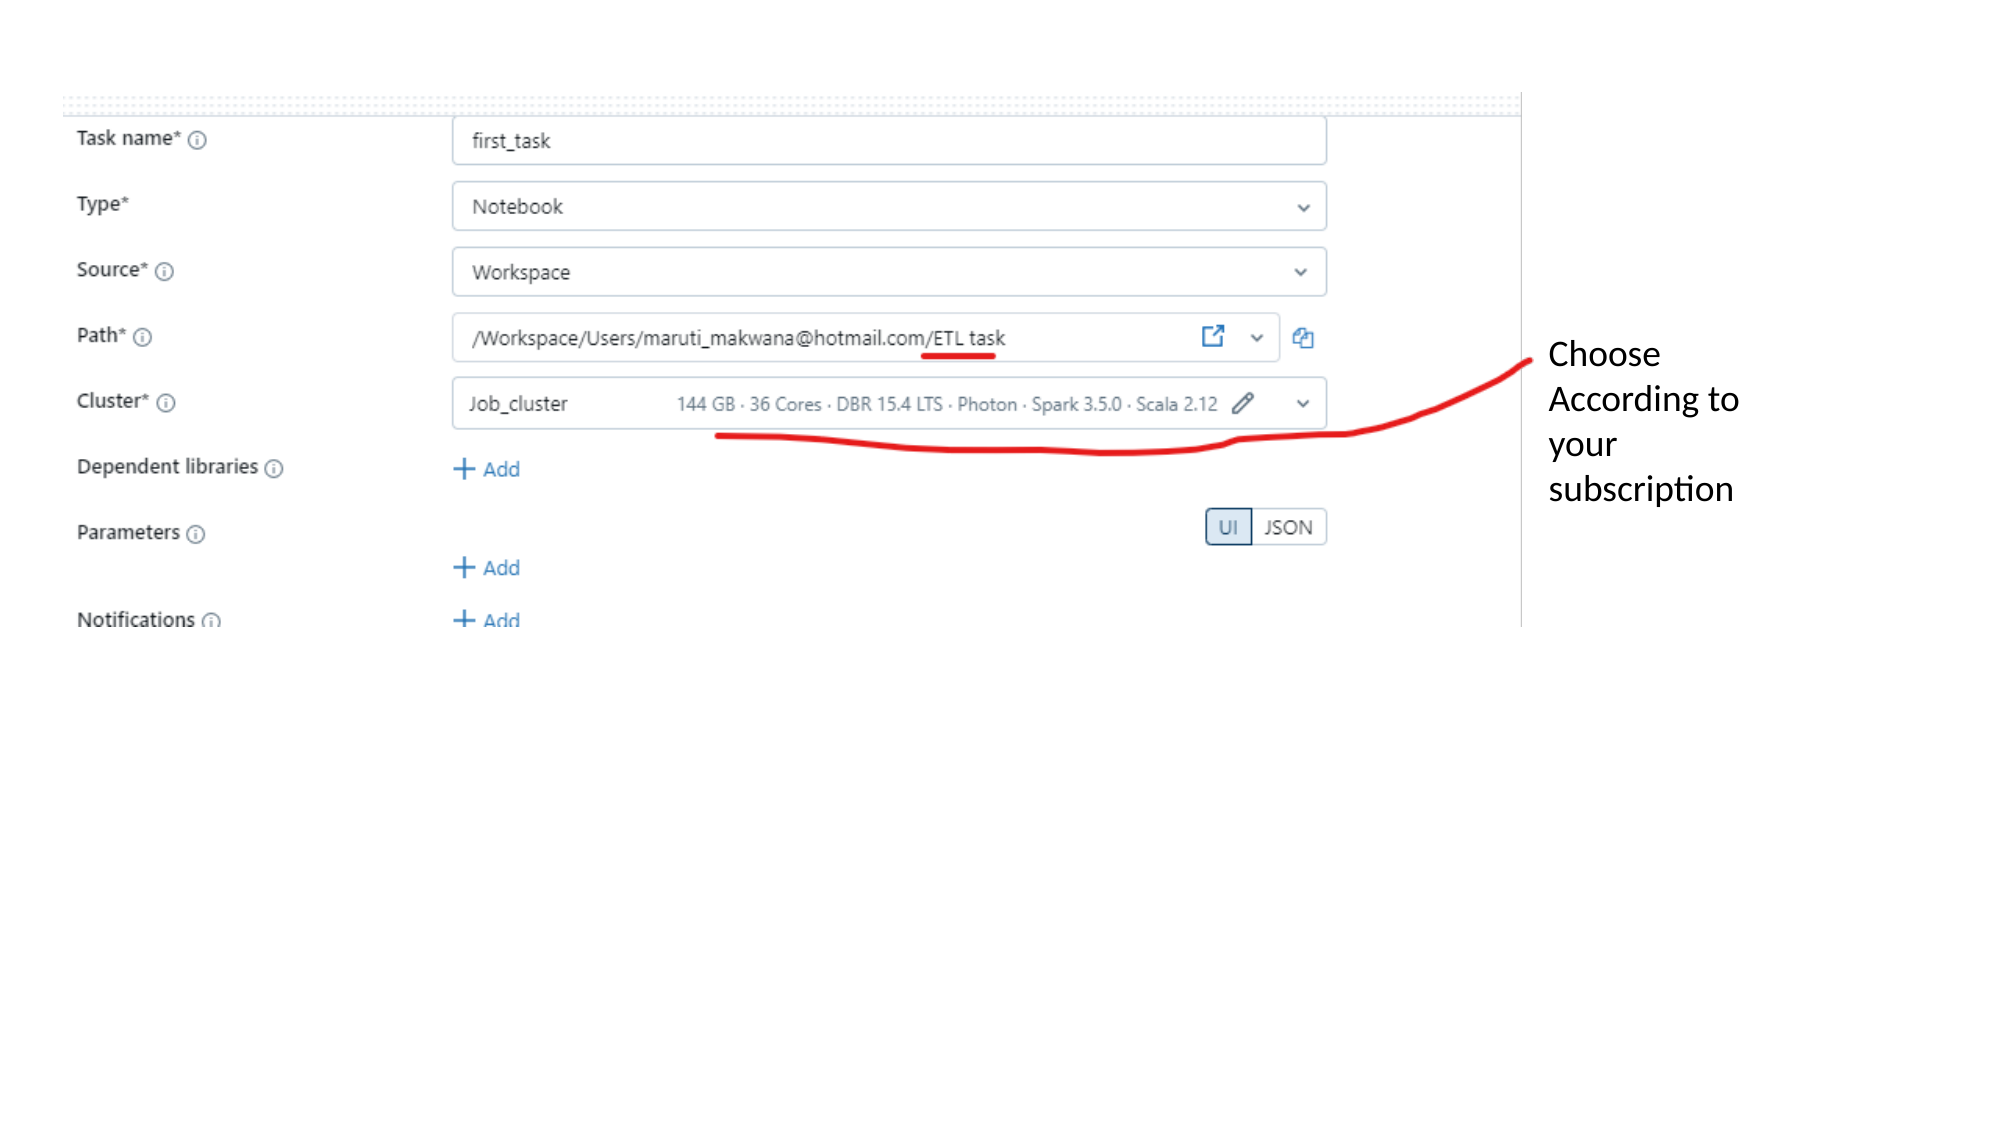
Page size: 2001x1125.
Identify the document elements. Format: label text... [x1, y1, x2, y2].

text_box Choose According to your subscription [1534, 322, 1783, 517]
picture [63, 92, 1534, 627]
